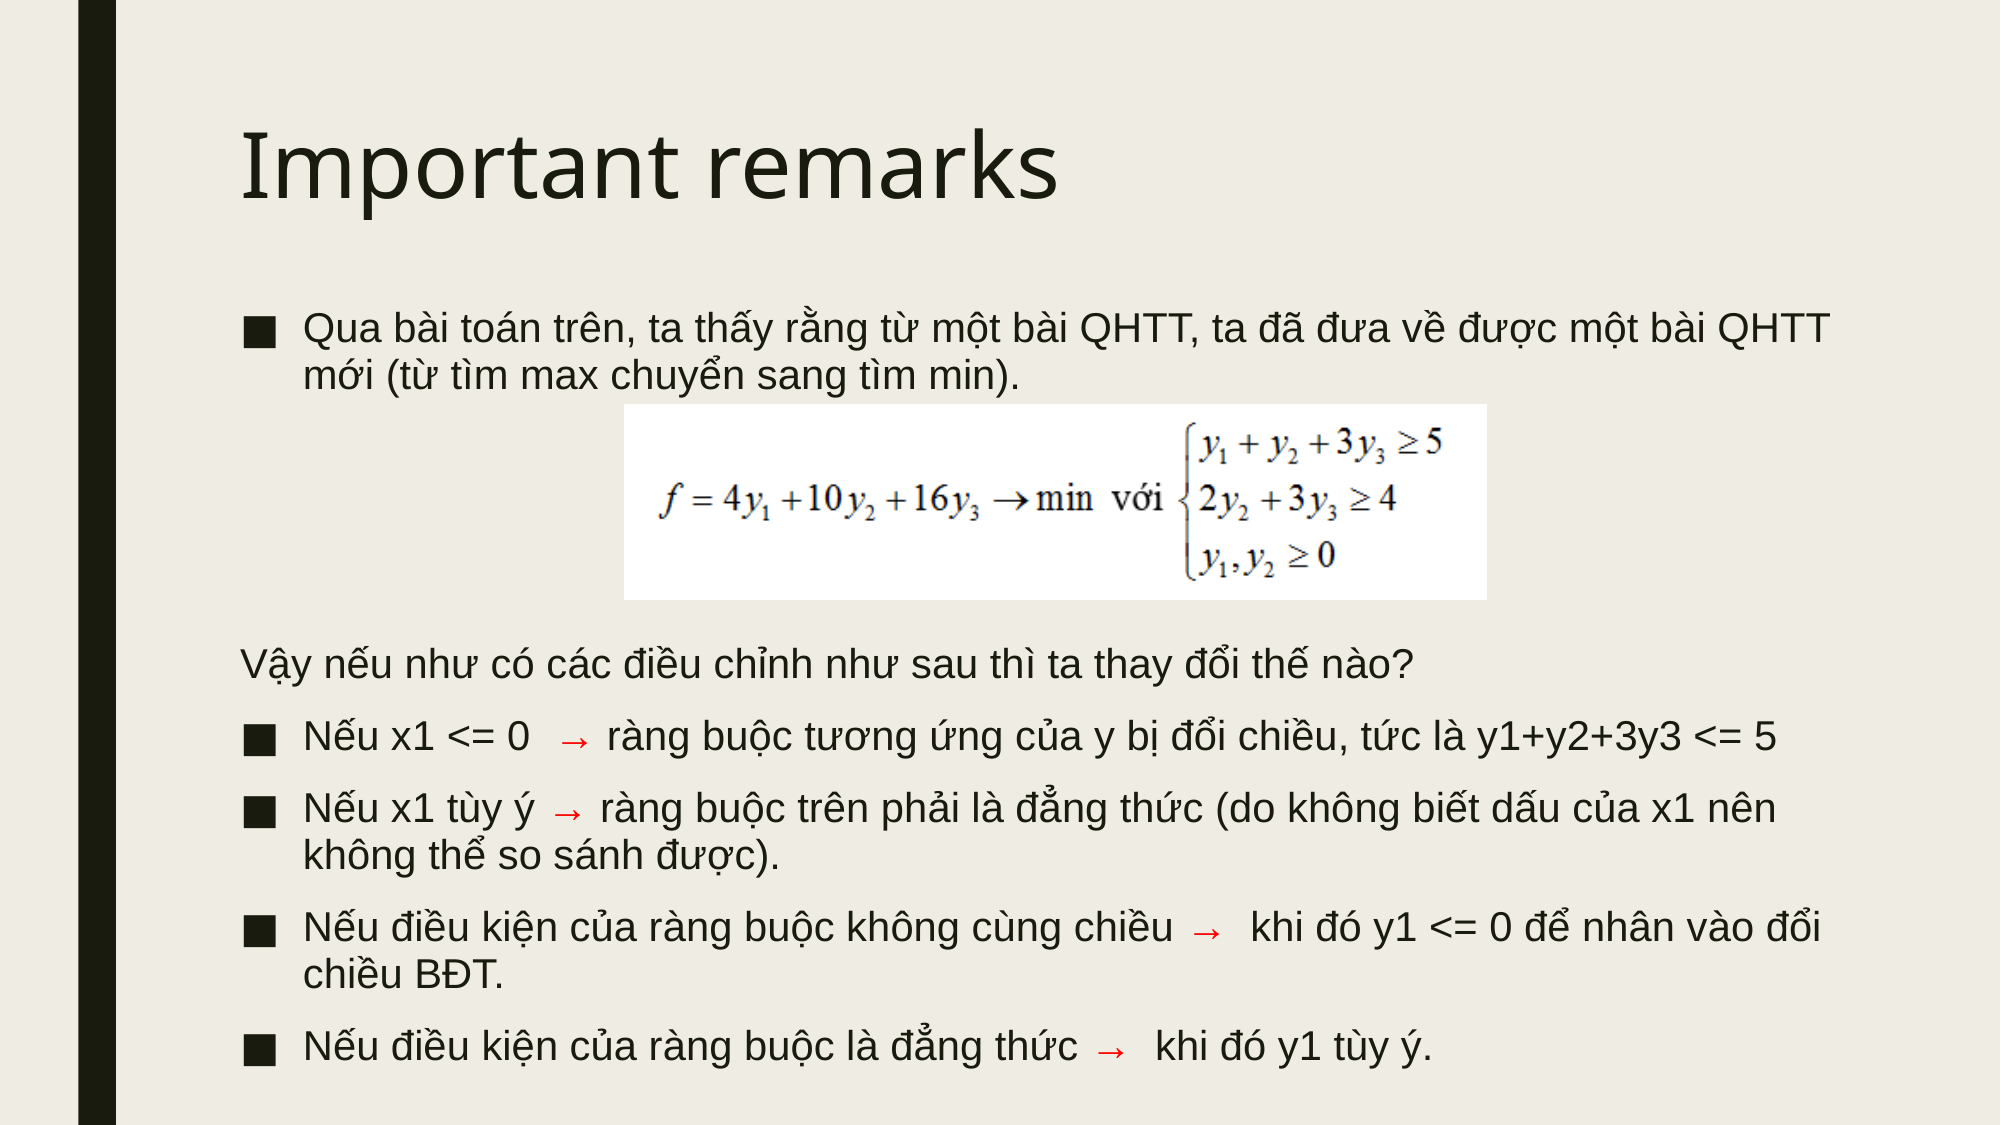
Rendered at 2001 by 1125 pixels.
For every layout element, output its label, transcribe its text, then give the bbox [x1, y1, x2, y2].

picture [624, 404, 1487, 600]
title Important remarks [225, 112, 1800, 297]
list Qua bài toán trên, ta thấy rằng từ một bài QHTT, ta đã đưa về được một bài QHTT mới (từ tìm max chuyển sang tìm min). Vậy nếu như có các điều chỉnh như sau thì ta thay đổi thế nào? Nếu x1 <= 0 → ràng buộc tương ứng của y bị đổi chiều, tức là y1+y2+3y3 <= 5 Nếu x1 tùy ý → ràng buộc trên phải là đẳng thức (do không biết dấu của x1 nên không thể so sánh được). Nếu điều kiện của ràng buộc không cùng chiều → khi đó y1 <= 0 để nhân vào đổi chiều BĐT. Nếu điều kiện của ràng buộc là đẳng thức → khi đó y1 tùy ý. [225, 297, 1887, 1089]
